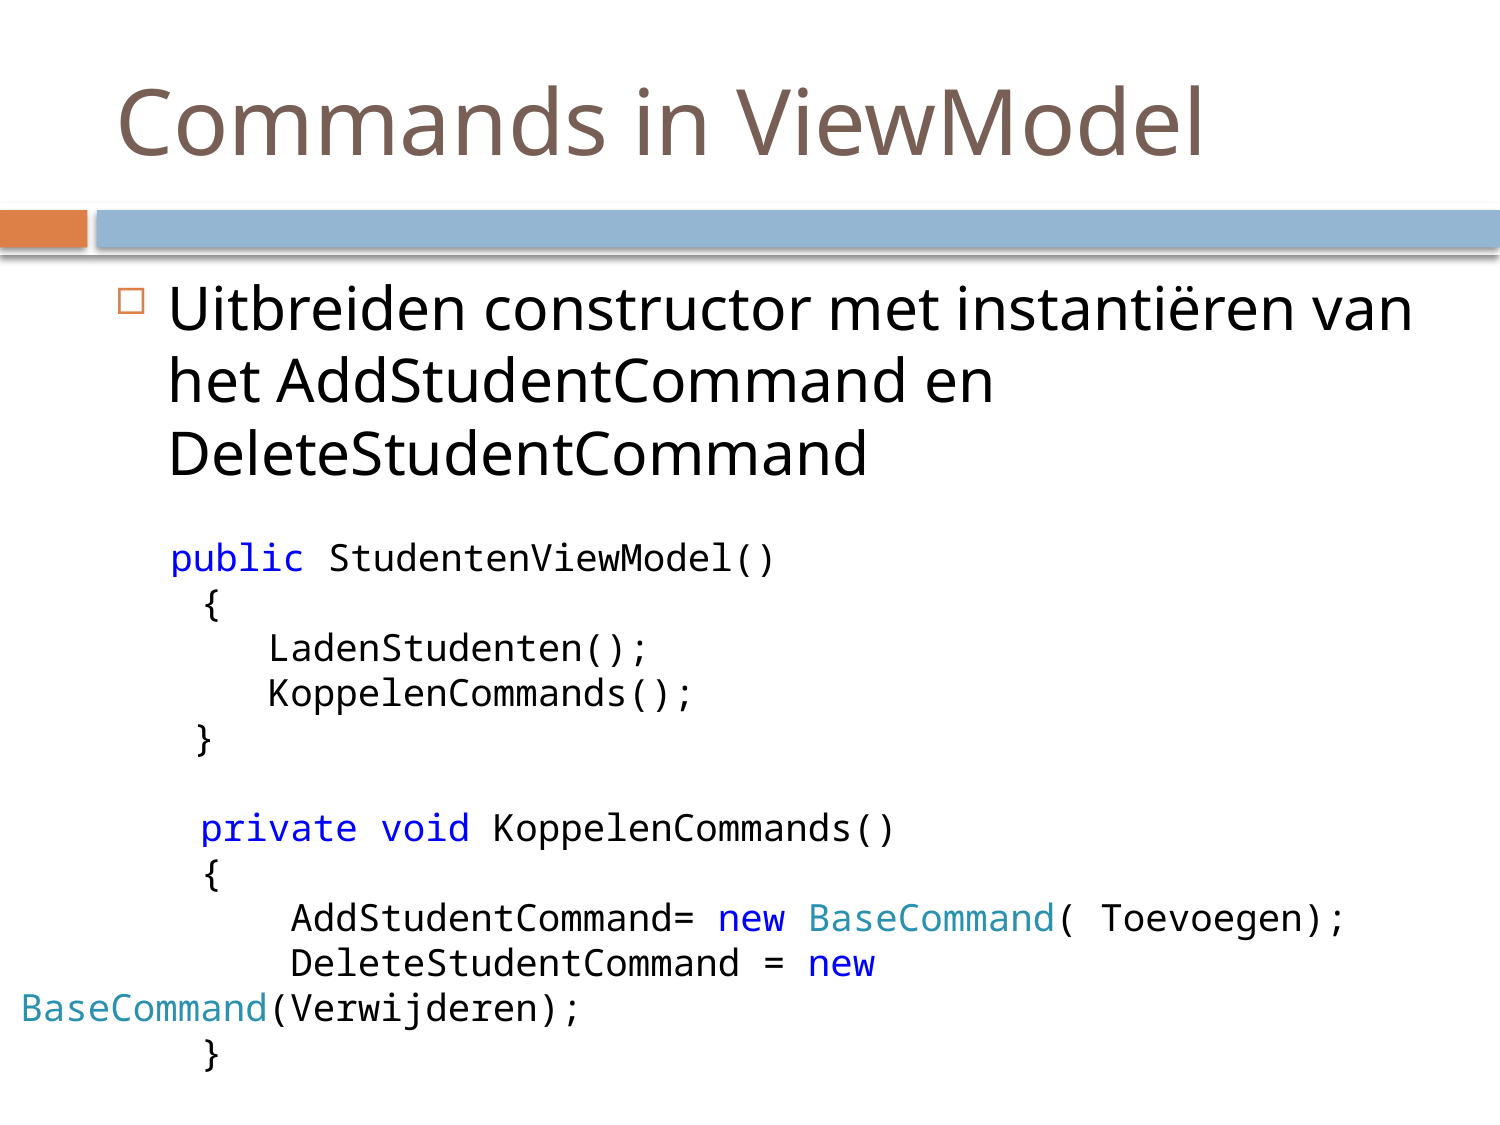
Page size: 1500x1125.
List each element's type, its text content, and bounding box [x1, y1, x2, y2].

text_box public StudentenViewModel() { LadenStudenten(); KoppelenCommands(); } private void KoppelenCommands() { AddStudentCommand= new BaseCommand( Toevoegen); DeleteStudentCommand = new BaseCommand(Verwijderen); } [5, 527, 1376, 1082]
title Commands in ViewModel [100, 37, 1438, 200]
list Uitbreiden constructor met instantiëren van het AddStudentCommand en DeleteStudentCommand [100, 262, 1438, 1000]
